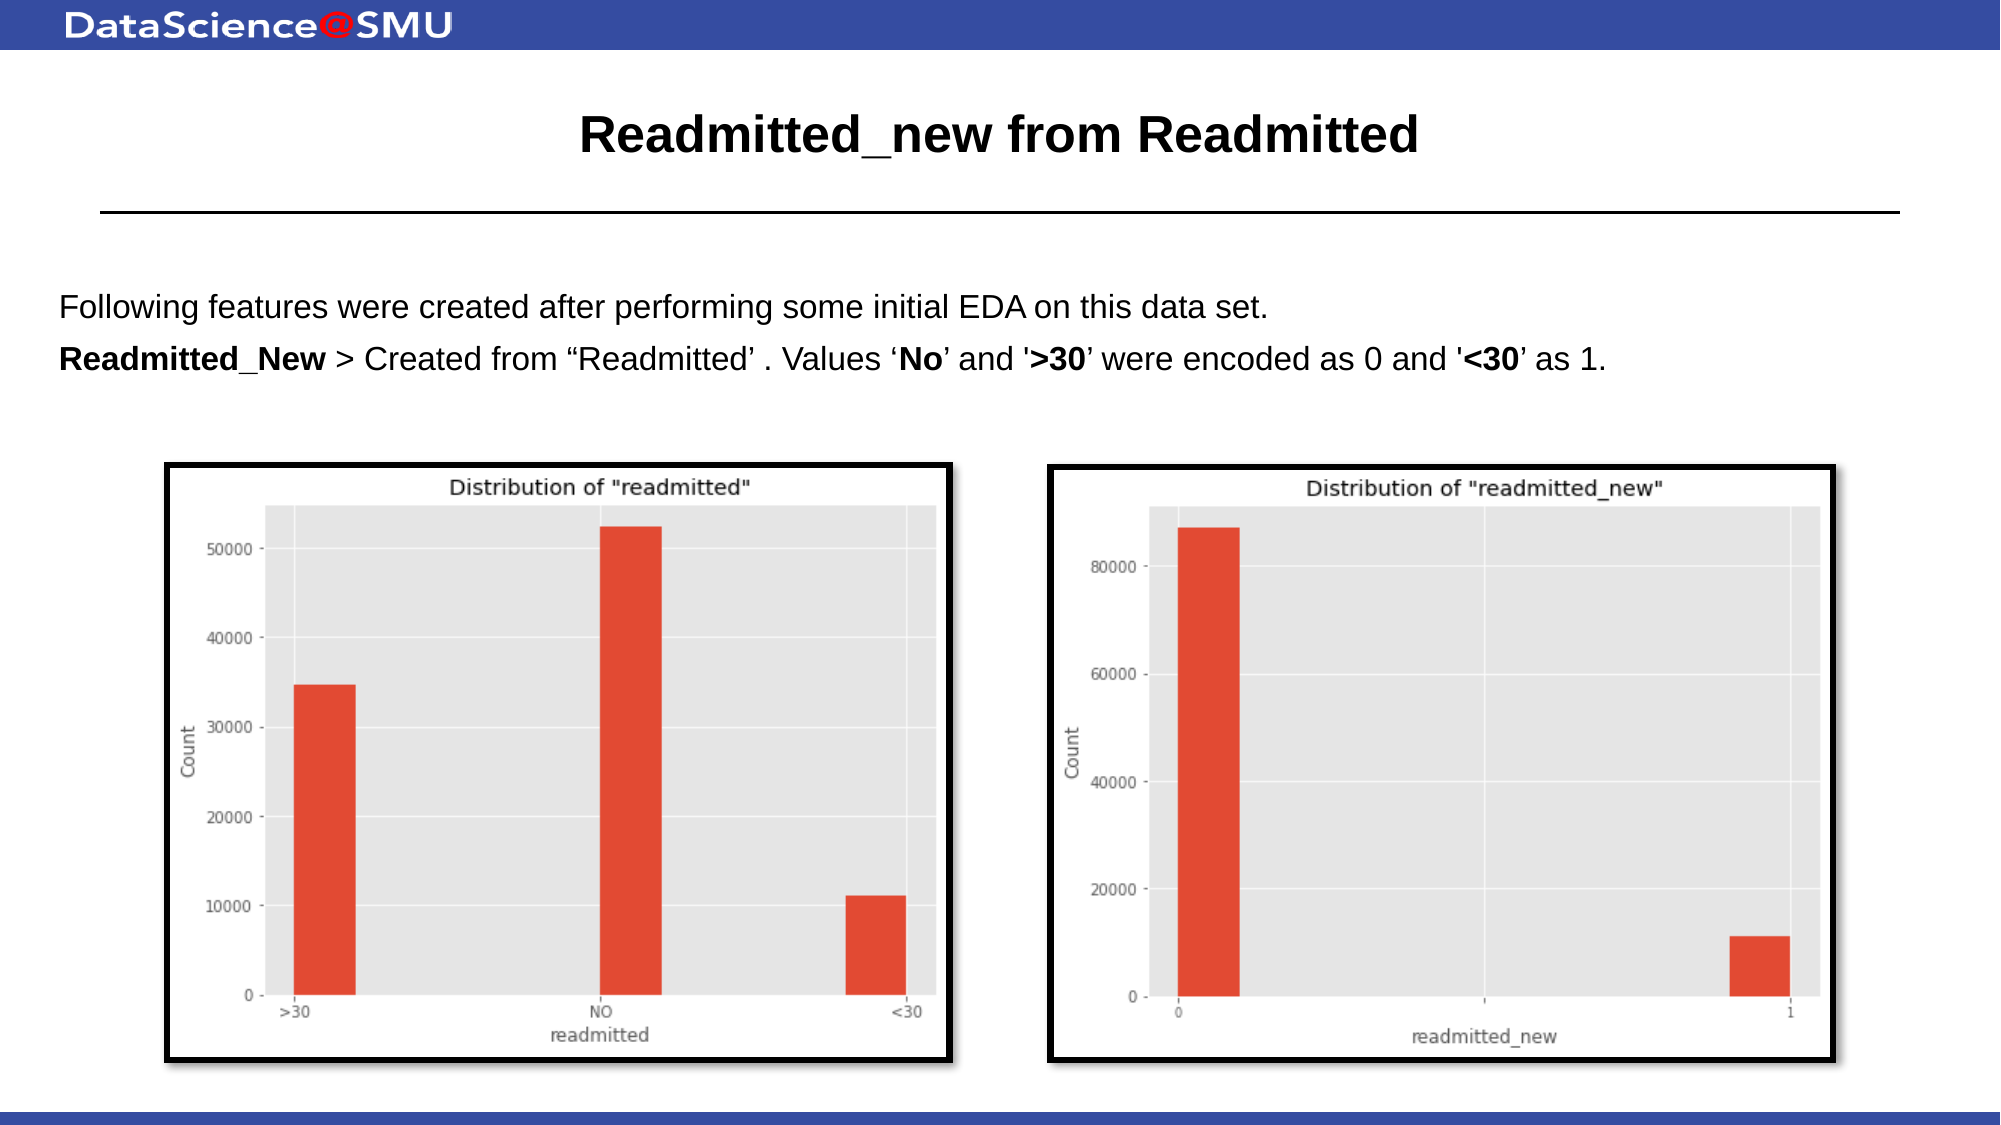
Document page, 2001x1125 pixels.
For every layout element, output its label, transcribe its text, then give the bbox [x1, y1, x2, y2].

picture [66, 11, 452, 38]
list Following features were created after performing some initial EDA on this data set. Readmitted_New > Created from “Readmitted’ . Values ‘No’ and '>30’ were encoded as 0 and '<30’ as 1. [43, 224, 1968, 1102]
picture [169, 468, 947, 1058]
picture [1053, 469, 1831, 1058]
title Readmitted_new from Readmitted [99, 37, 1900, 224]
